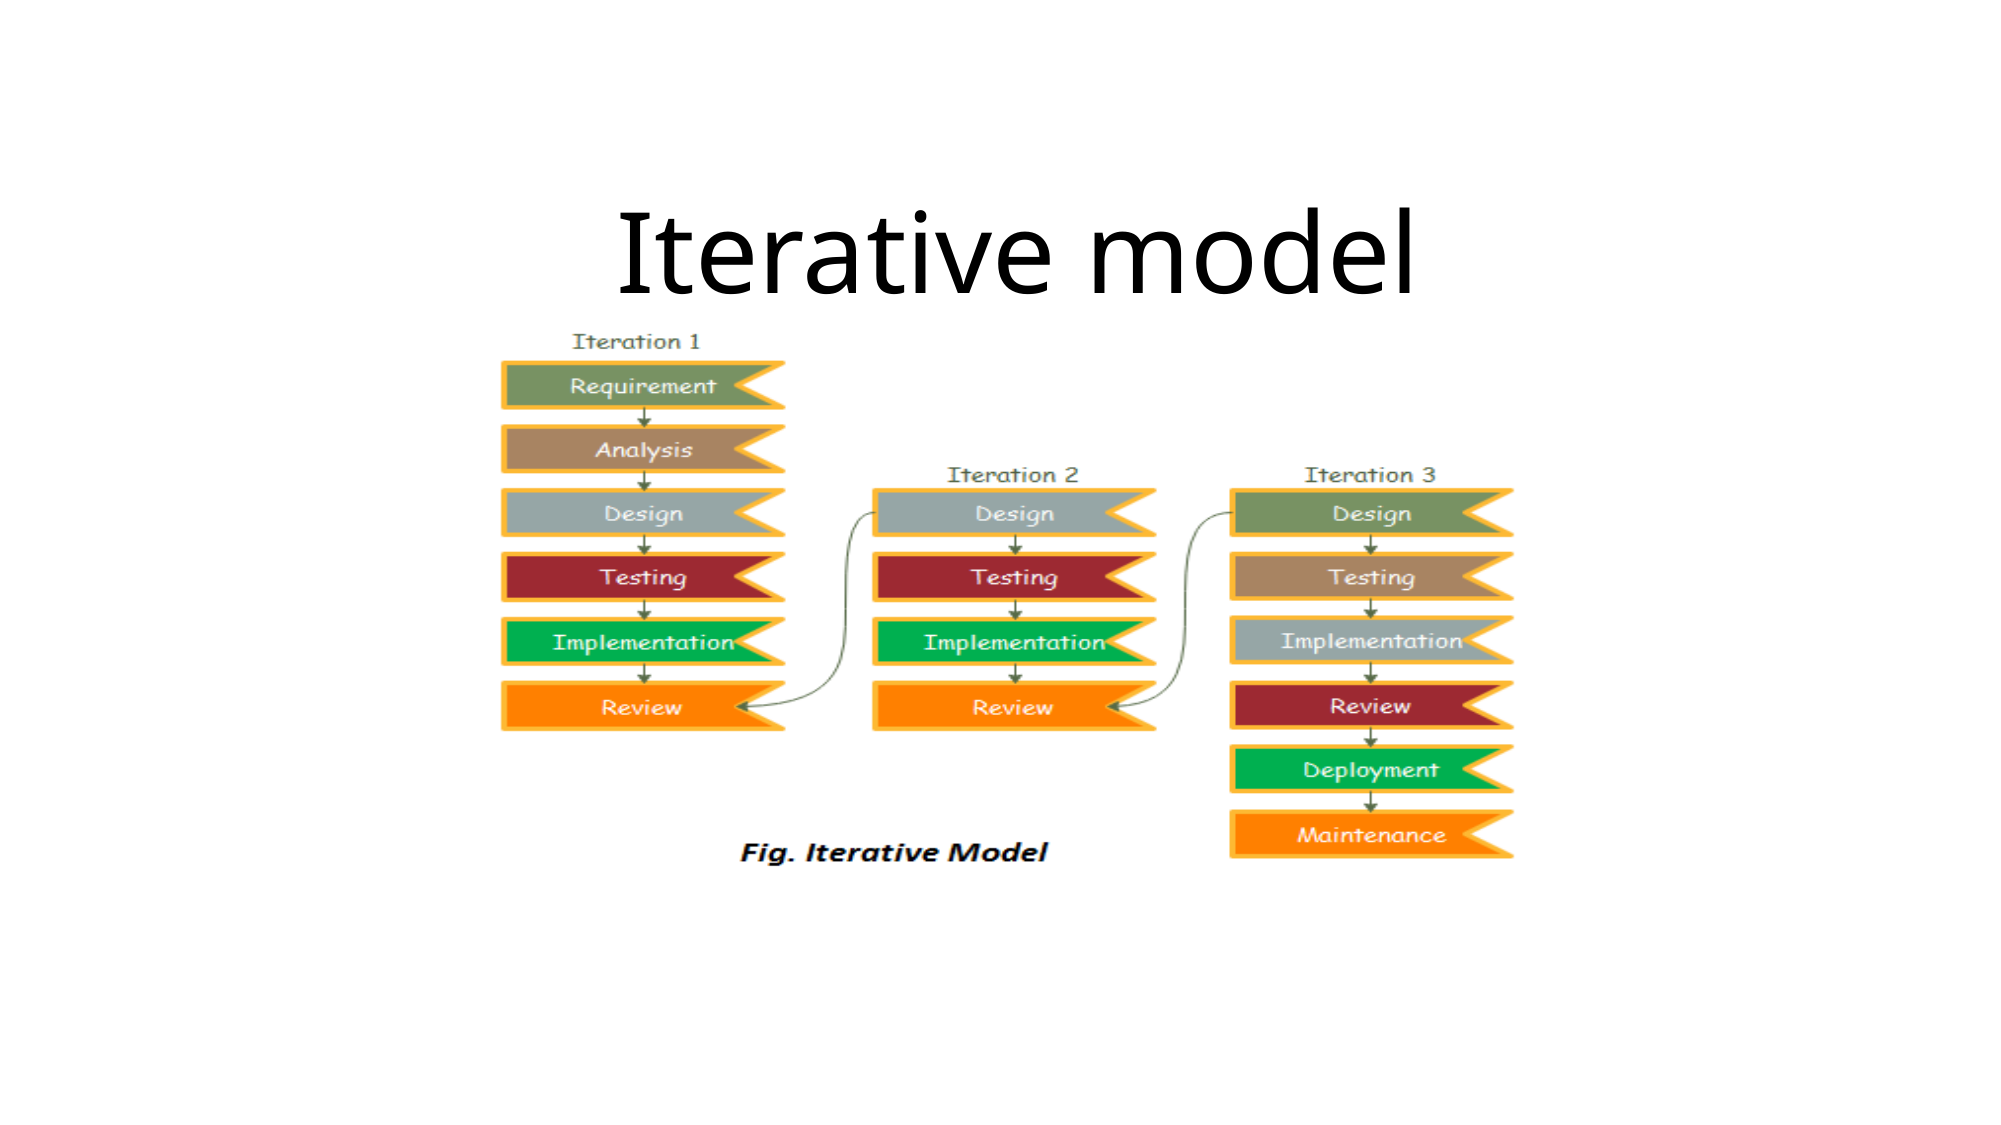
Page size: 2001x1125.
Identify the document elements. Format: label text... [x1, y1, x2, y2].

picture [472, 315, 1538, 912]
title Iterative model [332, 163, 1705, 326]
